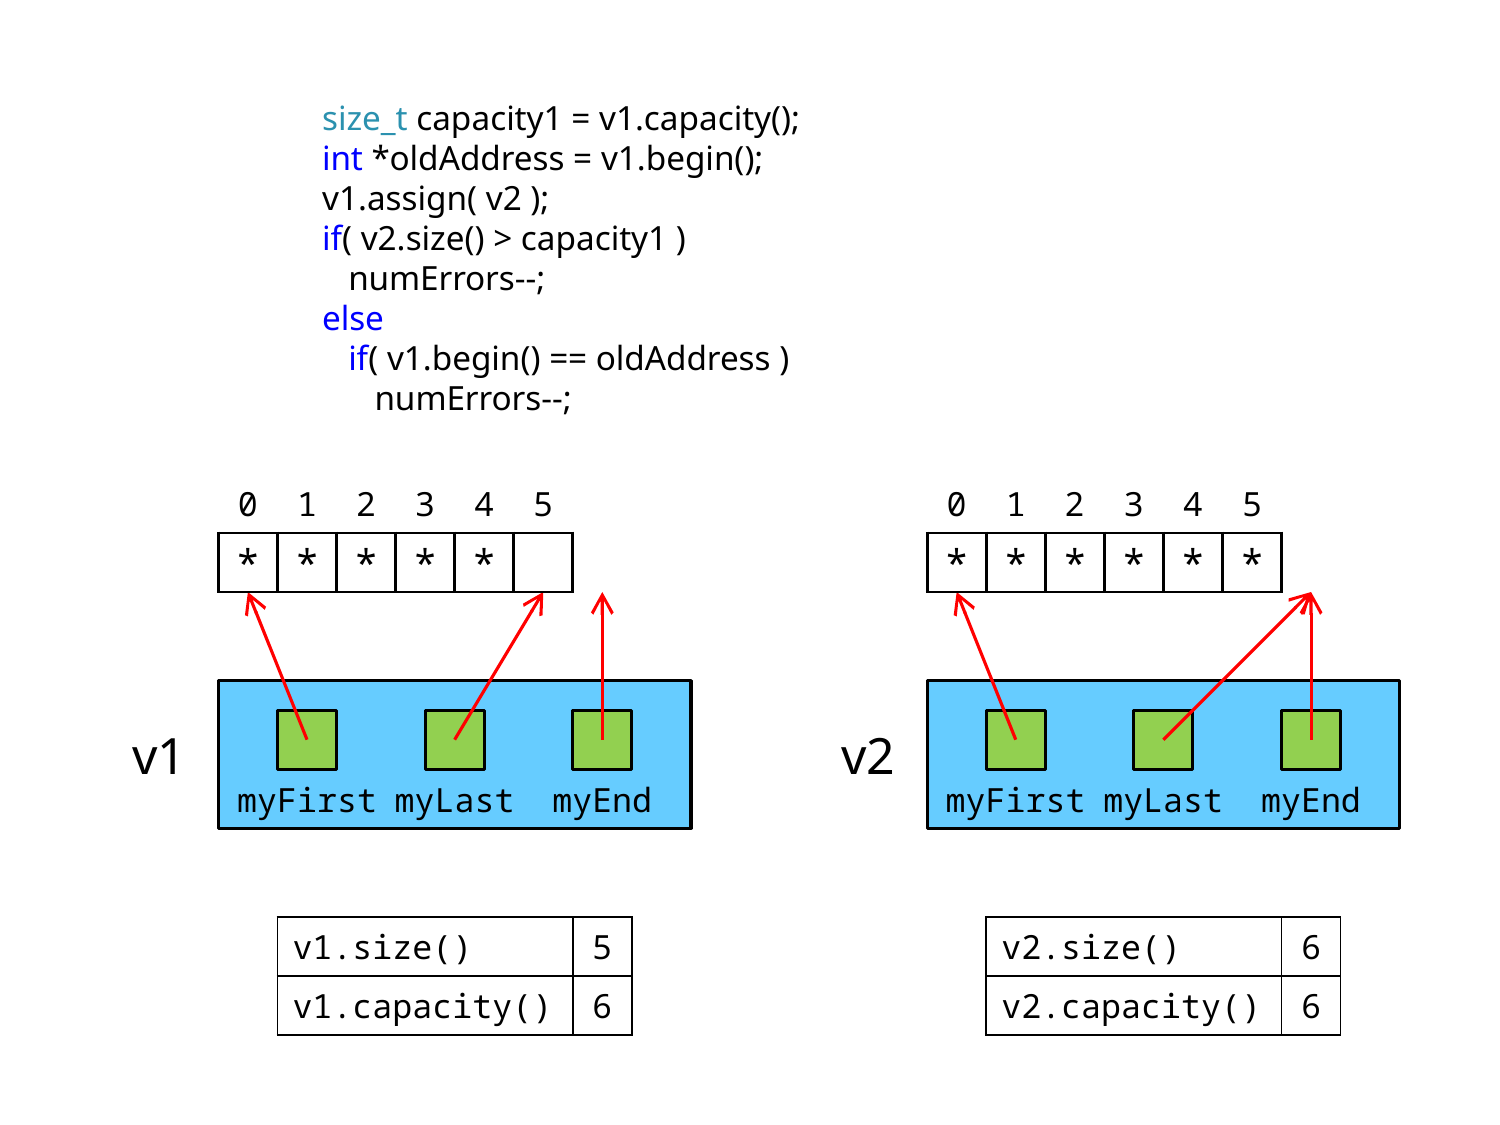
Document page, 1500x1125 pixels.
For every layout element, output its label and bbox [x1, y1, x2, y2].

table_header [574, 918, 631, 975]
text_box [808, 591, 1400, 829]
table_header [278, 918, 572, 975]
table_header [987, 918, 1281, 975]
table_header [218, 474, 573, 532]
table_cell [1165, 534, 1221, 591]
table_cell [515, 534, 571, 591]
text_box [100, 591, 691, 829]
table_cell [278, 977, 572, 1034]
table_cell [988, 534, 1044, 591]
table_header [927, 474, 1281, 532]
table_header [1282, 918, 1340, 975]
table_cell [1047, 534, 1103, 591]
list [307, 90, 1016, 445]
table_cell [1282, 977, 1340, 1034]
table_cell [1106, 534, 1162, 591]
table_cell [279, 534, 335, 591]
table_cell [1224, 534, 1280, 591]
table_cell [456, 534, 512, 591]
table_cell [574, 977, 631, 1034]
table_cell [220, 534, 276, 591]
table_cell [397, 534, 453, 591]
table_cell [929, 534, 985, 591]
table_cell [987, 977, 1281, 1034]
table_cell [338, 534, 394, 591]
